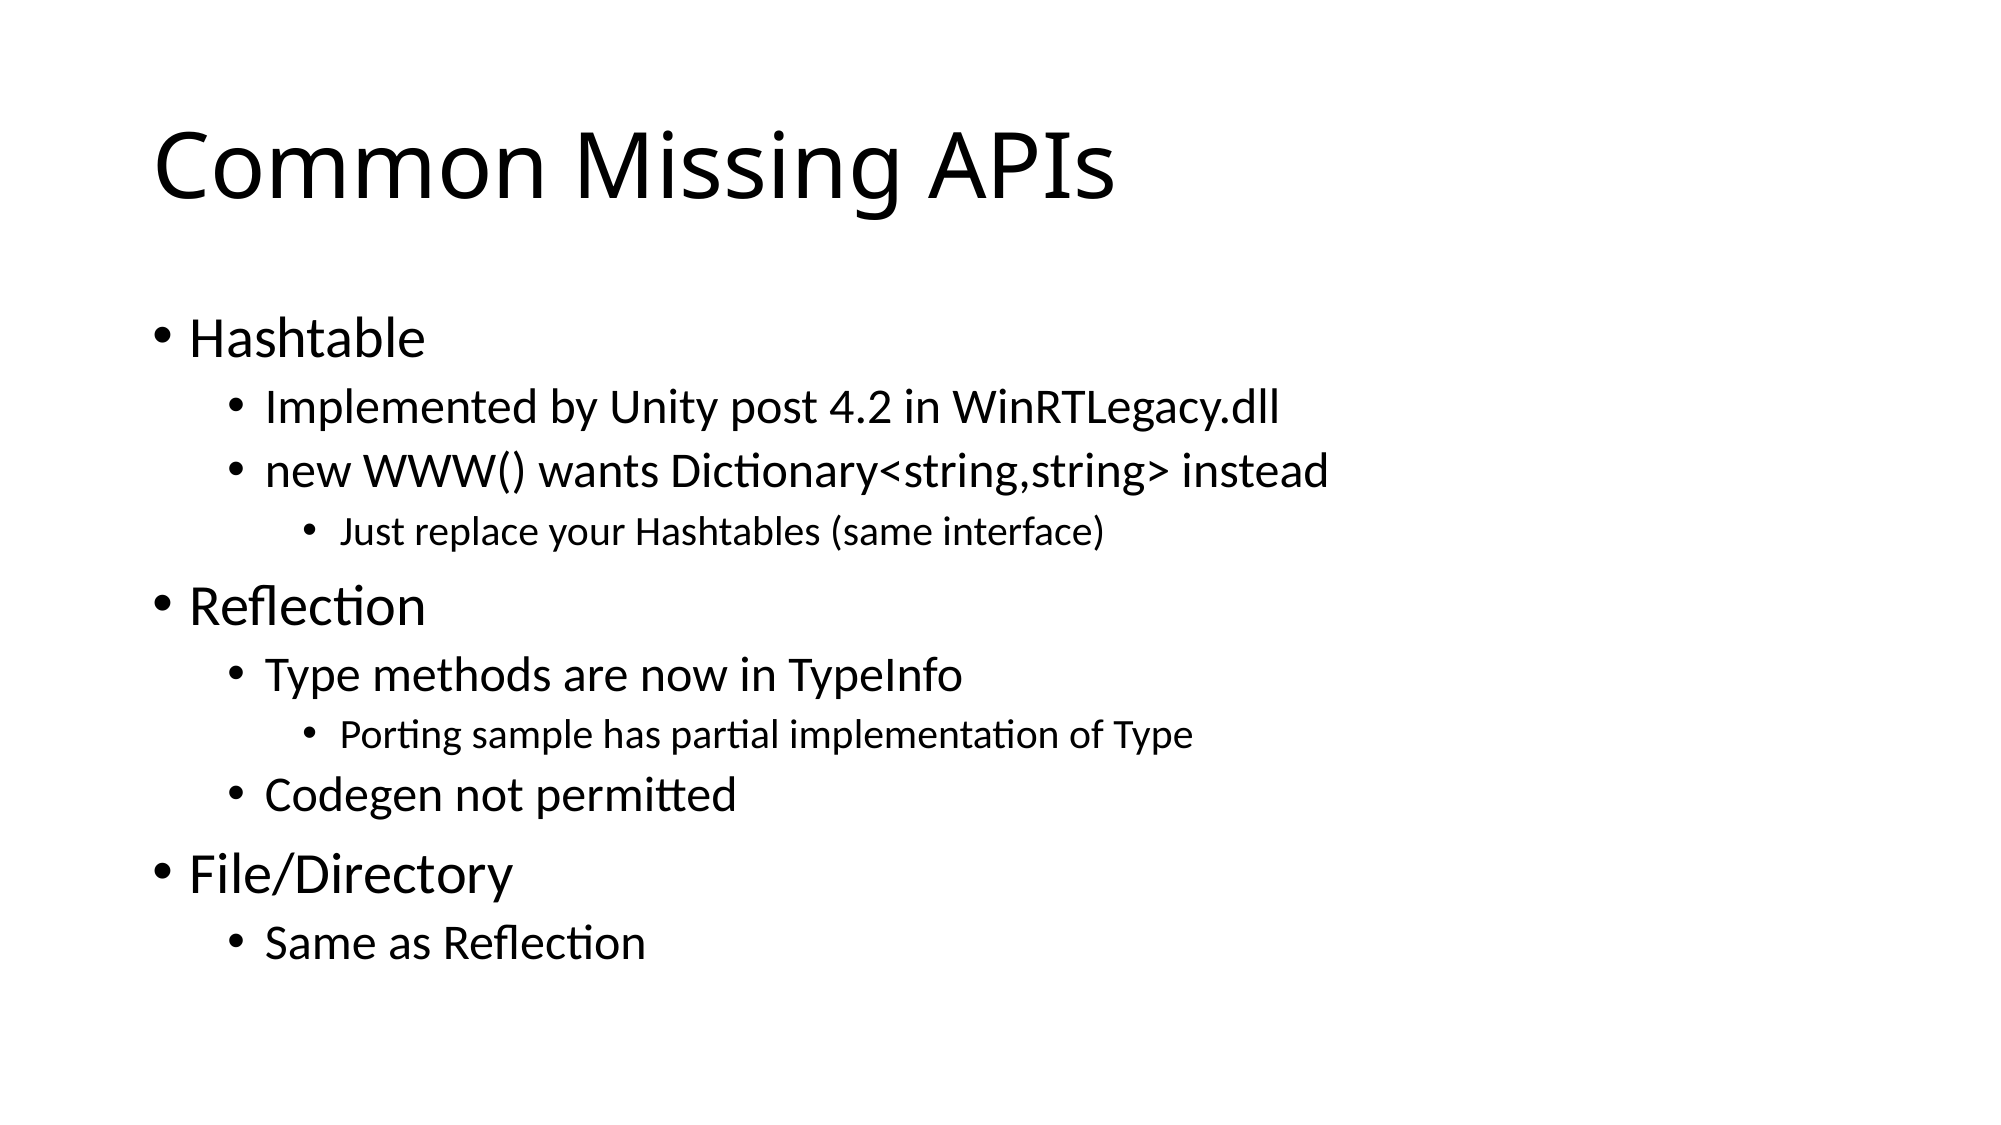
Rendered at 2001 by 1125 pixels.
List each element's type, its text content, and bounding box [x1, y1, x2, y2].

list Hashtable Implemented by Unity post 4.2 in WinRTLegacy.dll new WWW() wants Dictionary<string,string> instead Just replace your Hashtables (same interface) Reflection Type methods are now in TypeInfo Porting sample has partial implementation of Type Codegen not permitted File/Directory Same as Reflection [137, 299, 1863, 1014]
title Common Missing APIs [137, 59, 1863, 278]
